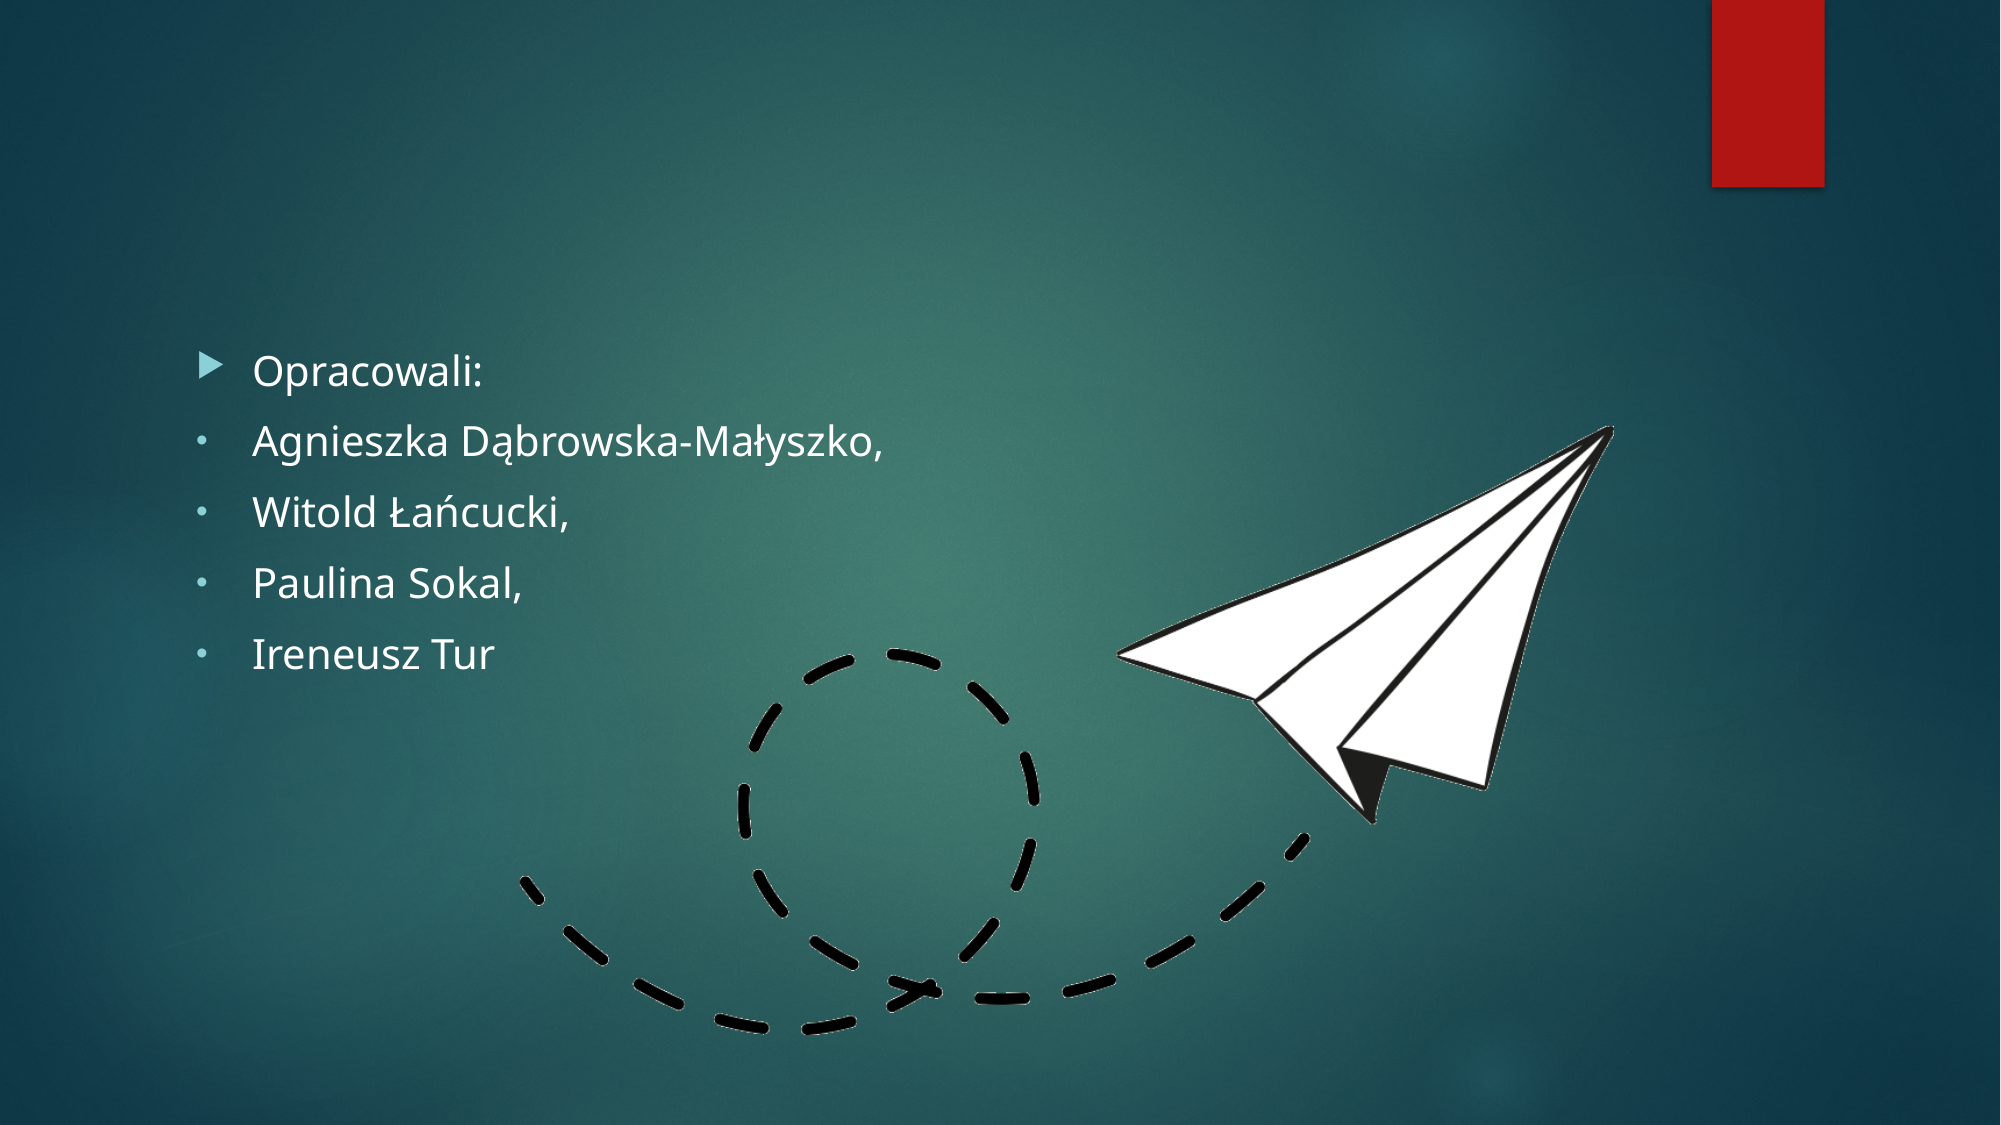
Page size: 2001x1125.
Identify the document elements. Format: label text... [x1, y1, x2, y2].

picture [0, 0, 1649, 1125]
list Opracowali: Agnieszka Dąbrowska-Małyszko, Witold Łańcucki, Paulina Sokal, Ireneusz Tur [181, 336, 480, 1025]
